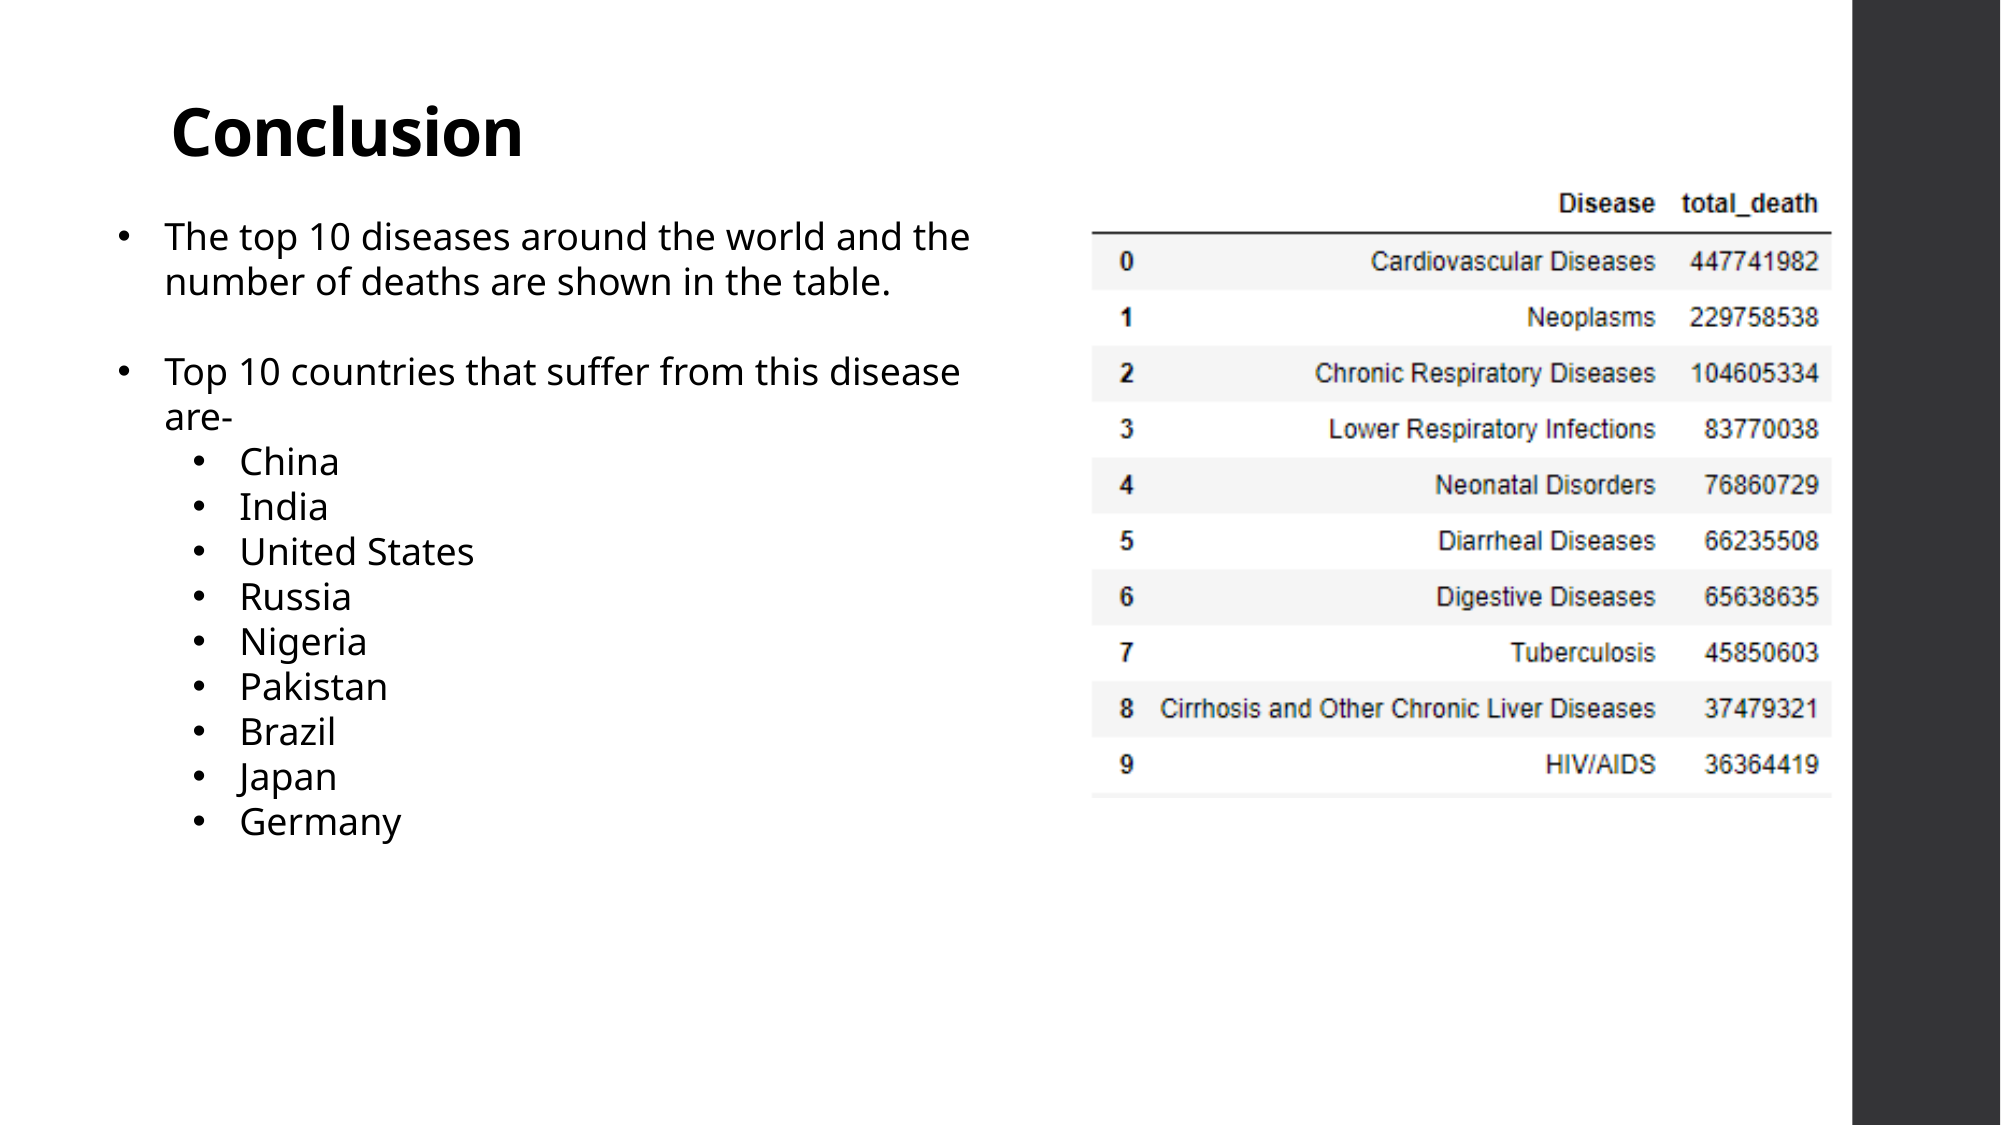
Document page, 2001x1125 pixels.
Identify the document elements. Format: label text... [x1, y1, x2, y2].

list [1084, 155, 1845, 798]
text_box The top 10 diseases around the world and the number of deaths are shown in the table. Top 10 countries that suffer from this disease are- China India United States Russia Nigeria Pakistan Brazil Japan Germany [102, 205, 1000, 851]
title Conclusion [155, 44, 1746, 178]
